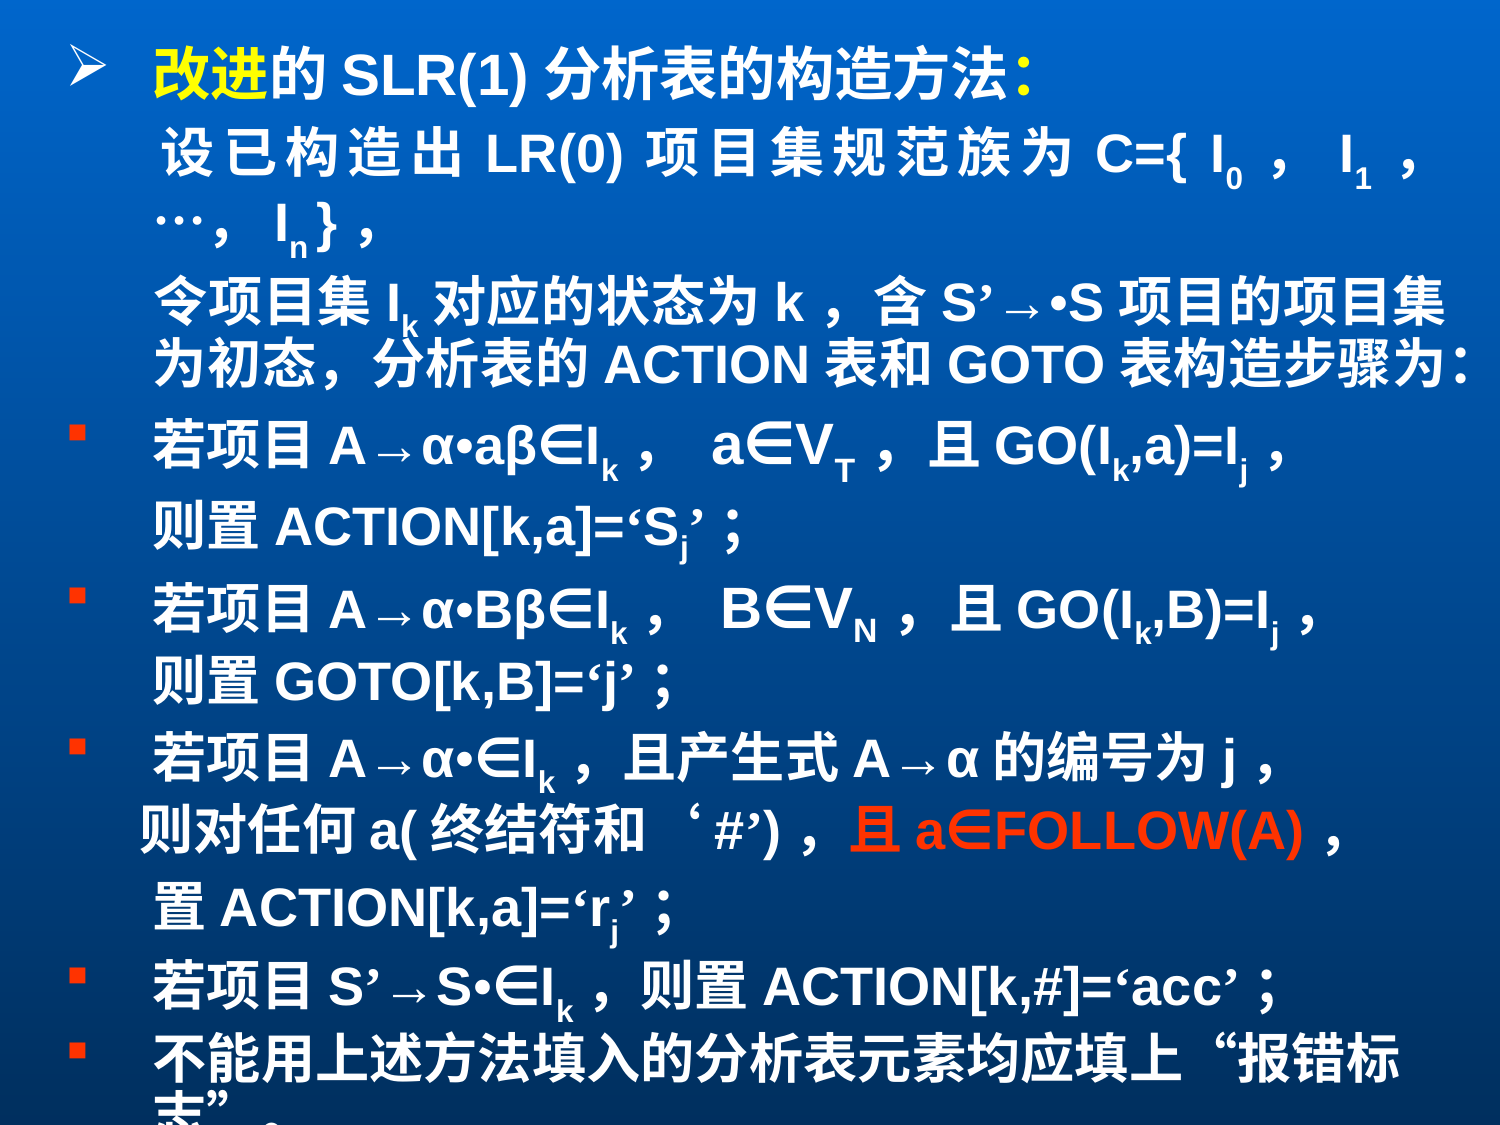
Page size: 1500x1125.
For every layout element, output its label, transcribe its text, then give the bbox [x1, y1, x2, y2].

list 改进的SLR(1)分析表的构造方法： 设已构造出LR(0)项目集规范族为C={ I0，I1，…，In }， 令项目集Ik对应的状态为k，含S’→•S项目的项目集为初态，分析表的ACTION表和GOTO表构造步骤为： 若项目A→α•aβ∈Ik， a∈VT，且GO(Ik,a)=Ij， 则置ACTION[k,a]=‘Sj’； 若项目A→α•Bβ∈Ik， B∈VN，且GO(Ik,B)=Ij， 则置GOTO[k,B]=‘j’； 若项目A→α•∈Ik，且产生式A→α的编号为j， 则对任何a(终结符和‘#’)，且a∈FOLLOW(A)， 置ACTION[k,a]=‘rj’； 若项目S’→S•∈Ik，则置ACTION[k,#]=‘acc’； 不能用上述方法填入的分析表元素均应填上“报错标志”。 [50, 37, 1463, 1088]
